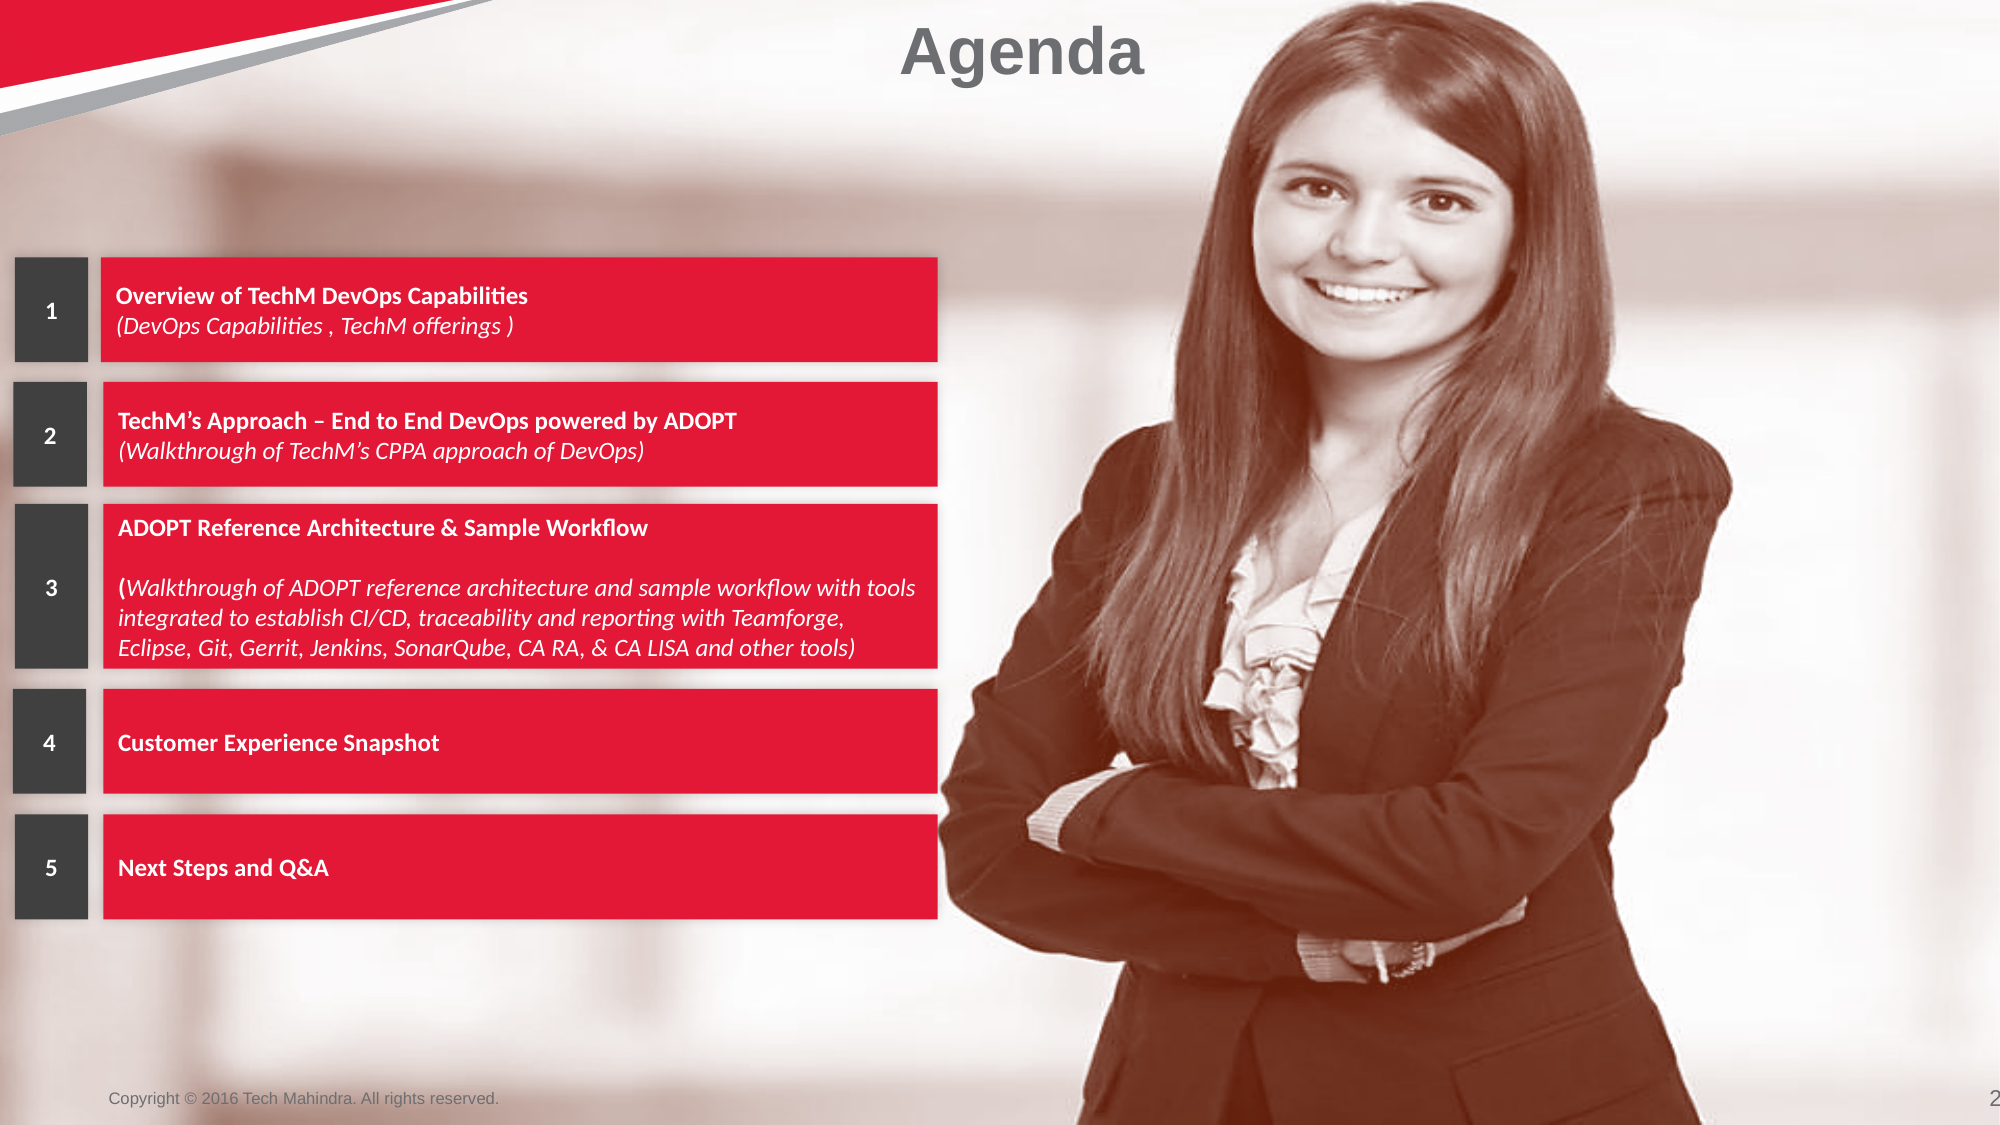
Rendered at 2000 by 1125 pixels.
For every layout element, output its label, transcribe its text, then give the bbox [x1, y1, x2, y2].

title Agenda [759, 7, 1285, 89]
picture [0, 0, 497, 136]
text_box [12, 257, 938, 920]
